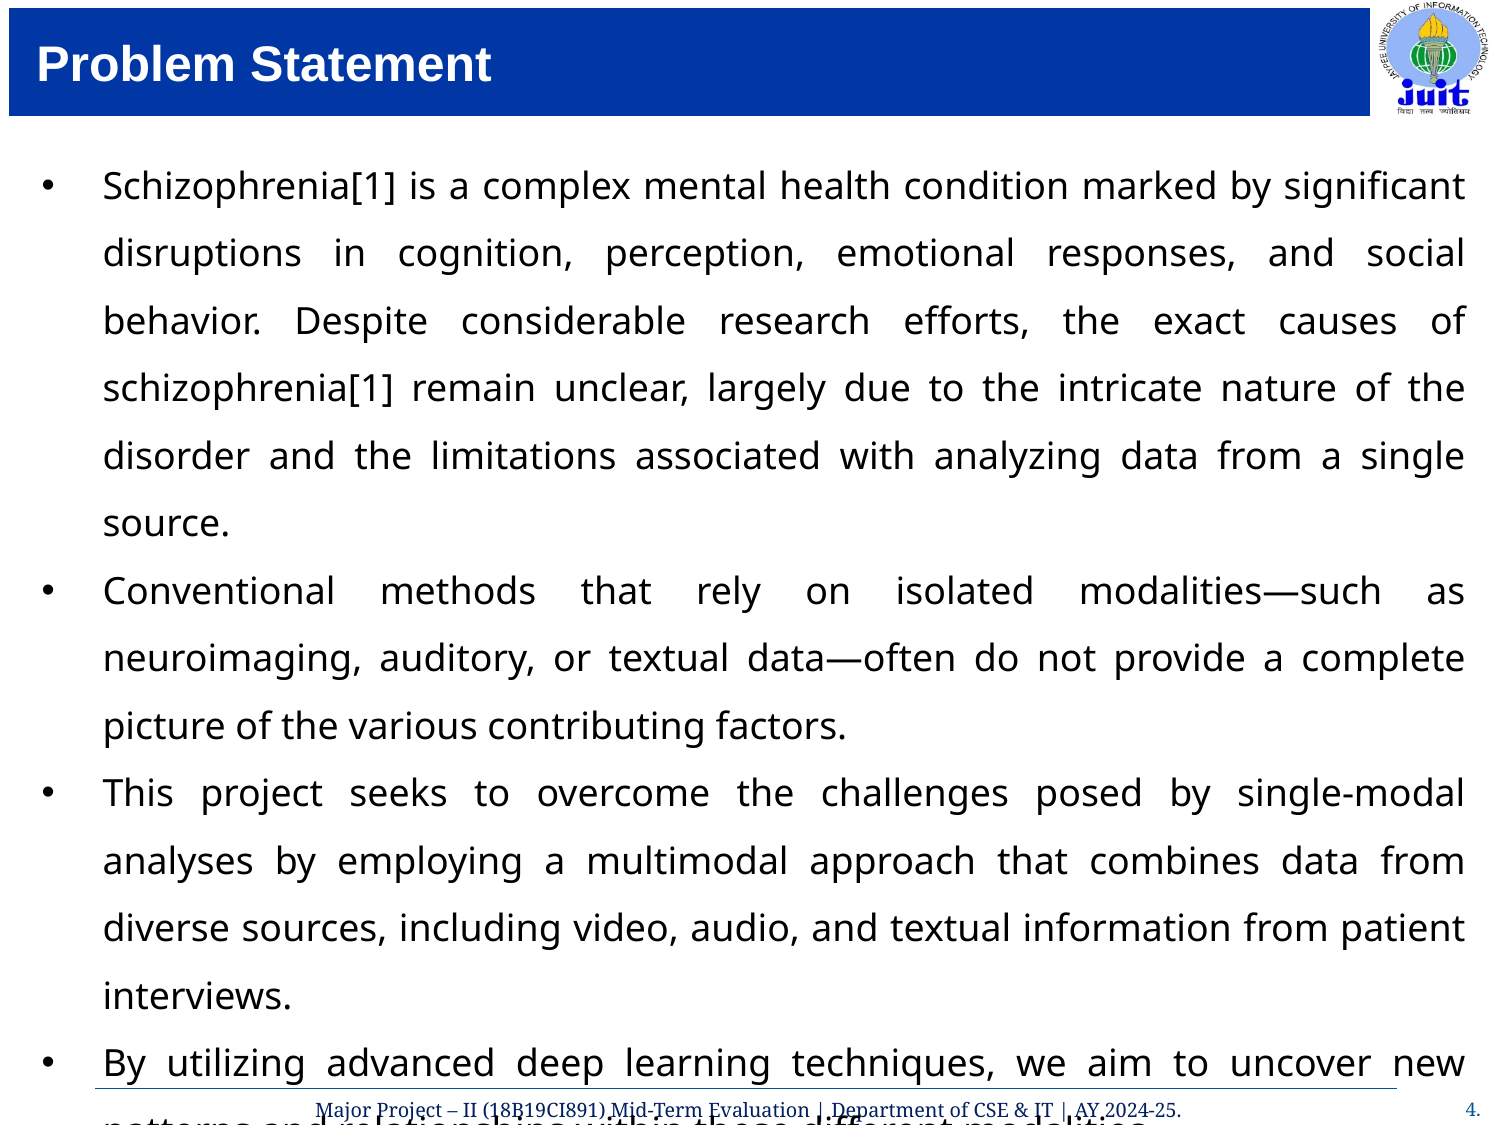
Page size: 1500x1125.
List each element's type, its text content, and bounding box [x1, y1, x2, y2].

picture [1375, 2, 1500, 114]
text_box Schizophrenia[1] is a complex mental health condition marked by significant disruptions in cognition, perception, emotional responses, and social behavior. Despite considerable research efforts, the exact causes of schizophrenia[1] remain unclear, largely due to the intricate nature of the disorder and the limitations associated with analyzing data from a single source. Conventional methods that rely on isolated modalities—such as neuroimaging, auditory, or textual data—often do not provide a complete picture of the various contributing factors. This project seeks to overcome the challenges posed by single-modal analyses by employing a multimodal approach that combines data from diverse sources, including video, audio, and textual information from patient interviews. By utilizing advanced deep learning techniques, we aim to uncover new patterns and relationships within these different modalities. [12, 131, 1482, 1078]
title Problem Statement [4, 2, 1375, 121]
